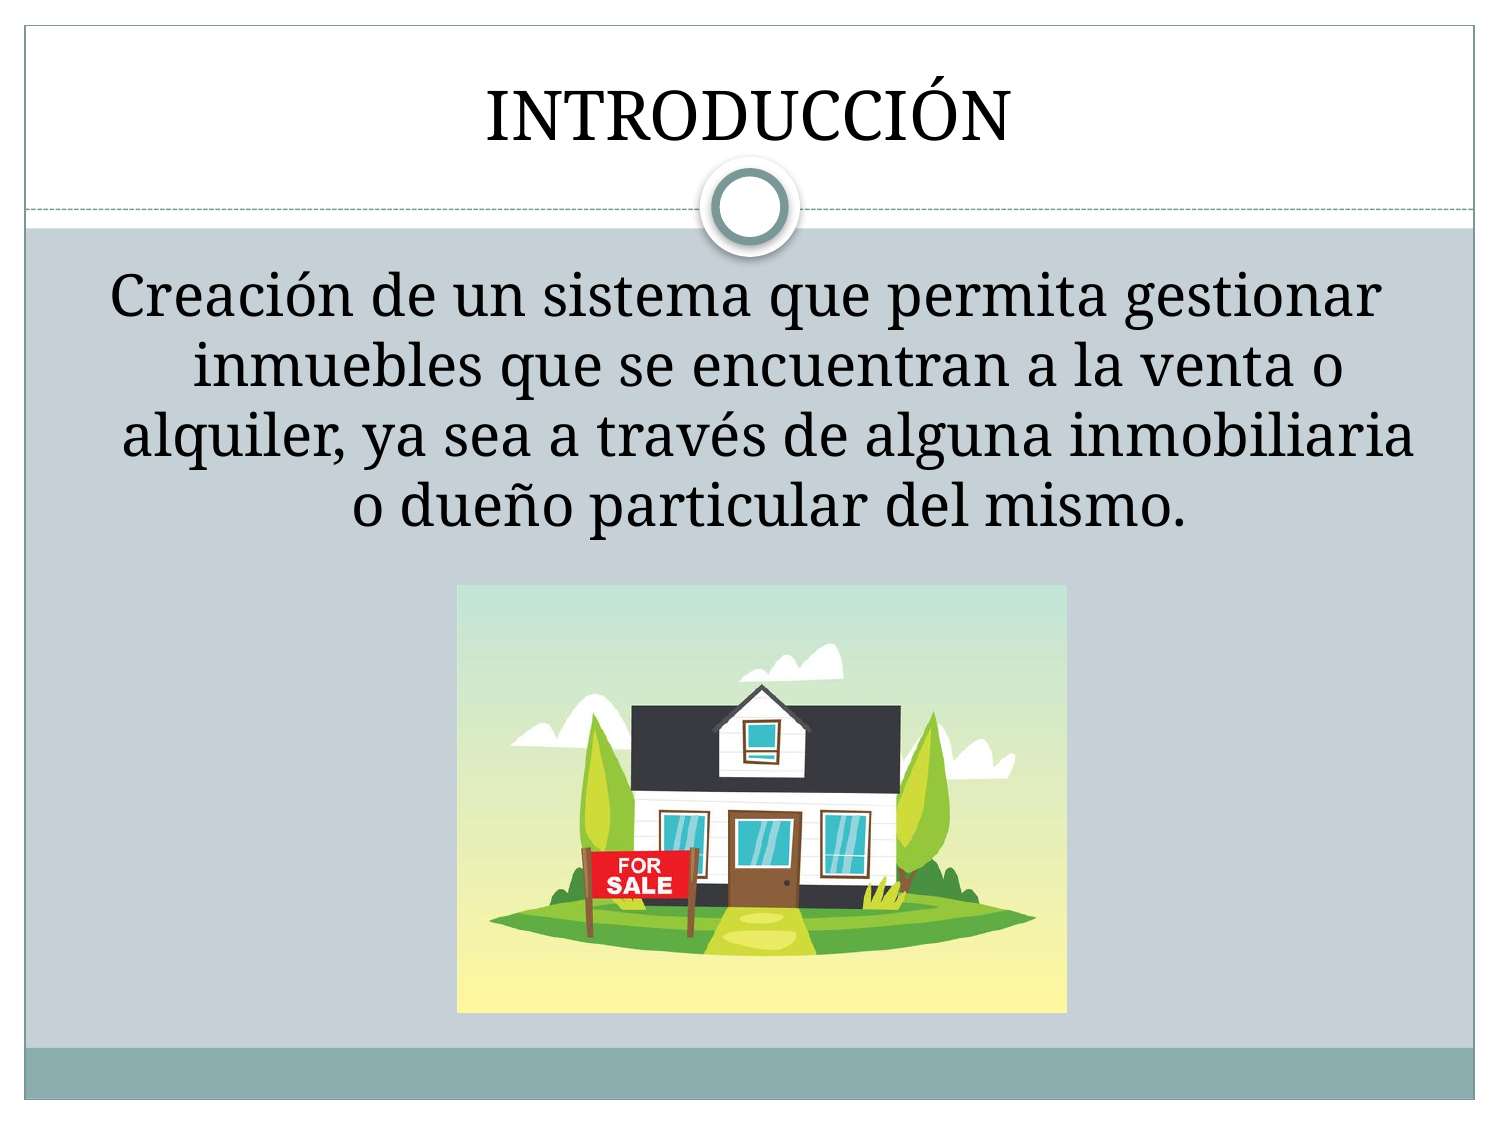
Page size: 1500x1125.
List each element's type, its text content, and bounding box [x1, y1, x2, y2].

list Creación de un sistema que permita gestionar inmuebles que se encuentran a la venta o alquiler, ya sea a través de alguna inmobiliaria o dueño particular del mismo. [49, 250, 1445, 1001]
picture [456, 585, 1067, 1013]
title INTRODUCCIÓN [49, 37, 1450, 162]
